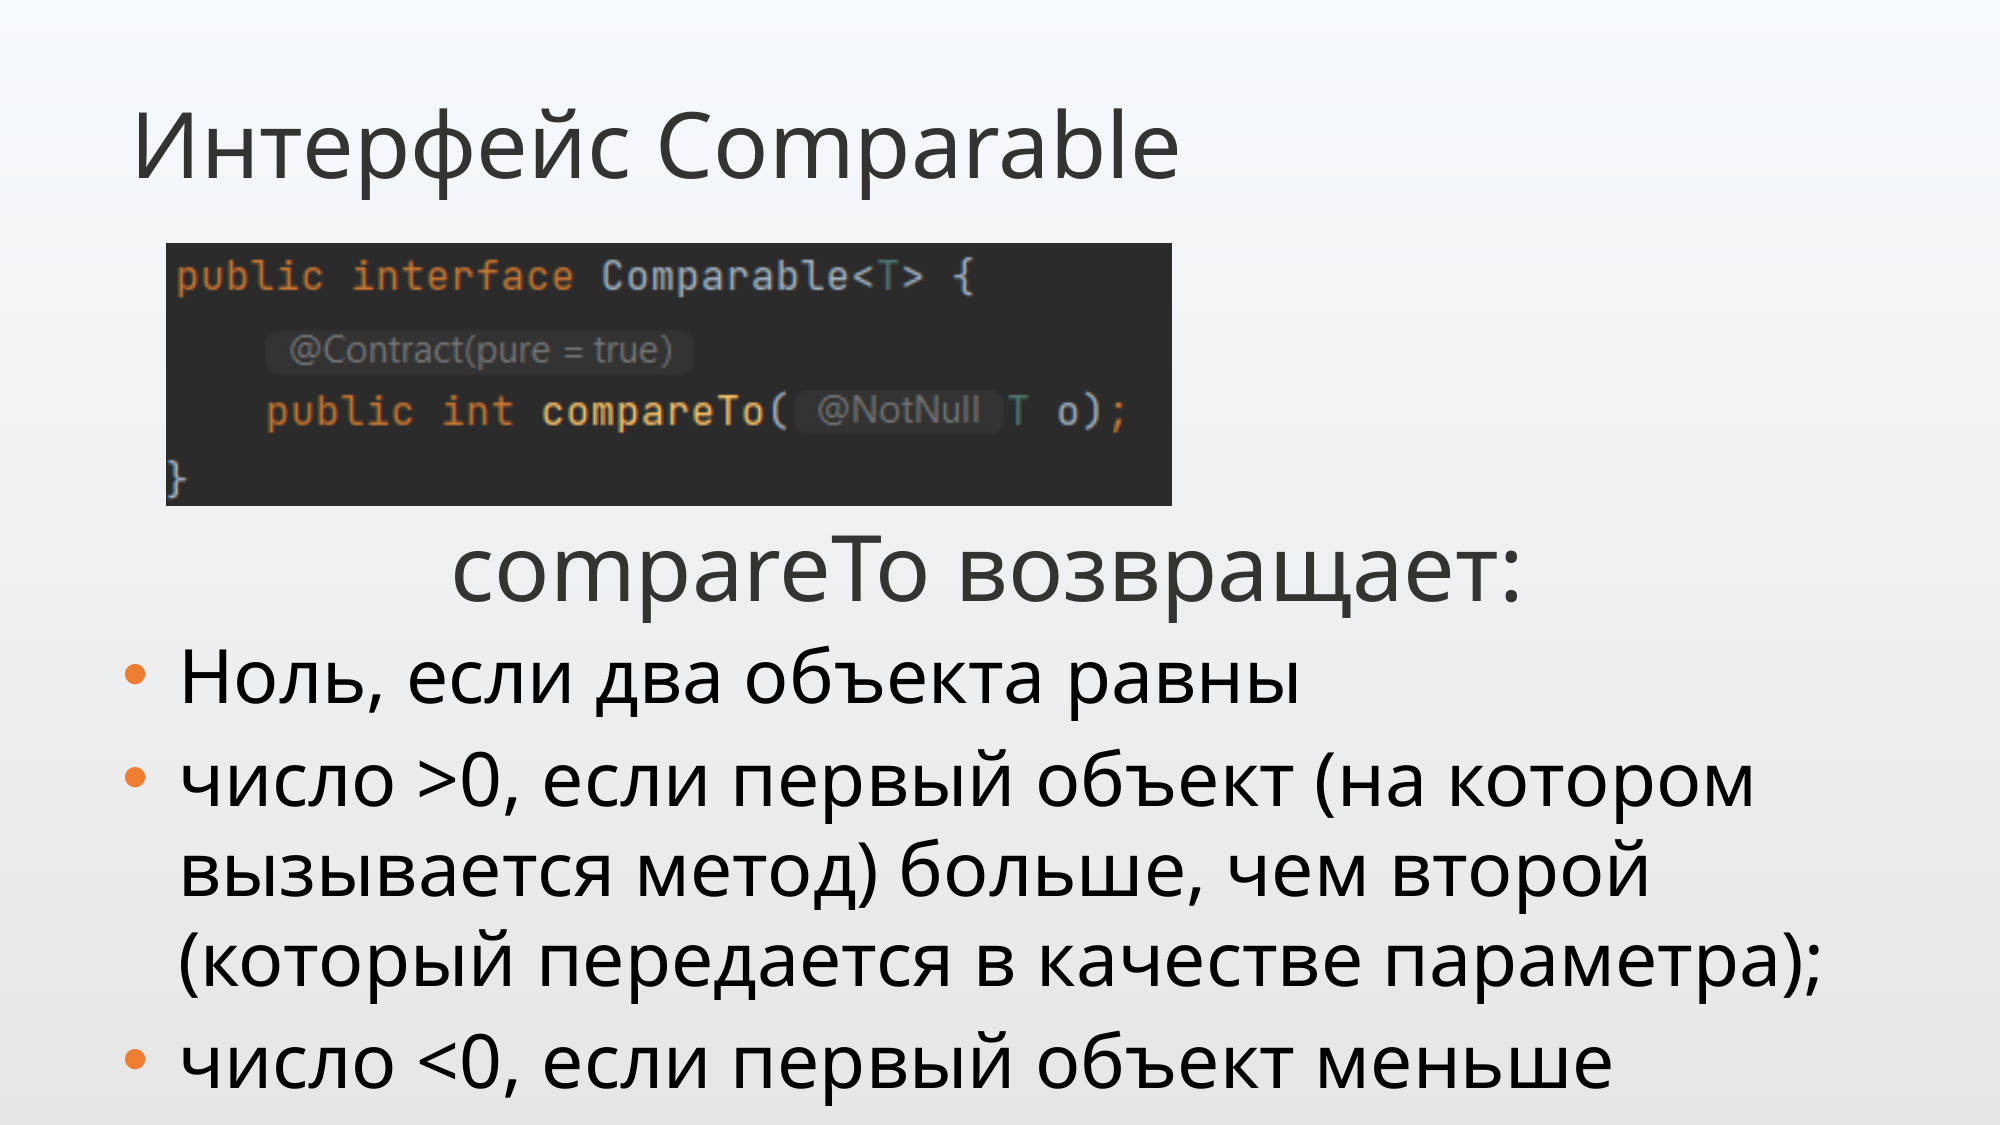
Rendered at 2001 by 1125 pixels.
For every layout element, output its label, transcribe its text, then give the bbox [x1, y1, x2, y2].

text_box Ноль, если два объекта равны число >0, если первый объект (на котором вызывается метод) больше, чем второй (который передается в качестве параметра); число <0, если первый объект меньше второго [107, 621, 1913, 1125]
text_box Интерфейс Comparable [130, 99, 1382, 215]
text_box compareTo возвращает: [450, 522, 1702, 638]
picture [166, 243, 1172, 507]
